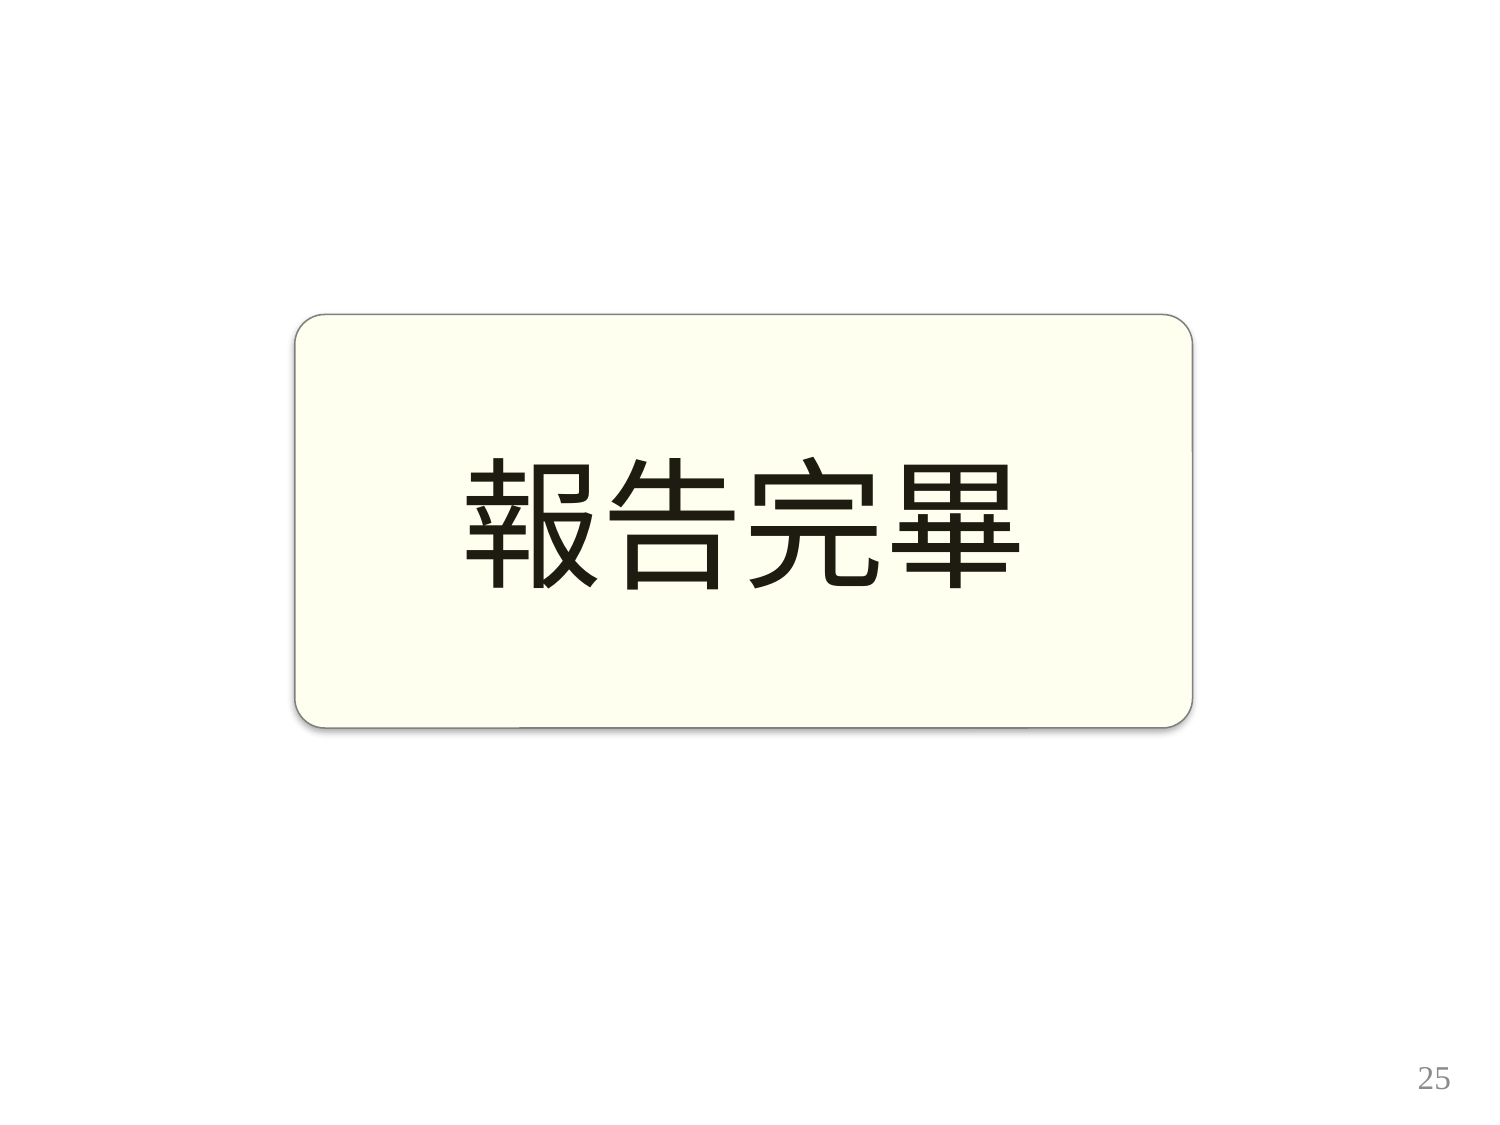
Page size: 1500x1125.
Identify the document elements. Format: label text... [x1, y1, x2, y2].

slide_number 25 [1116, 1046, 1467, 1107]
text_box 報告完畢 [294, 314, 1193, 729]
